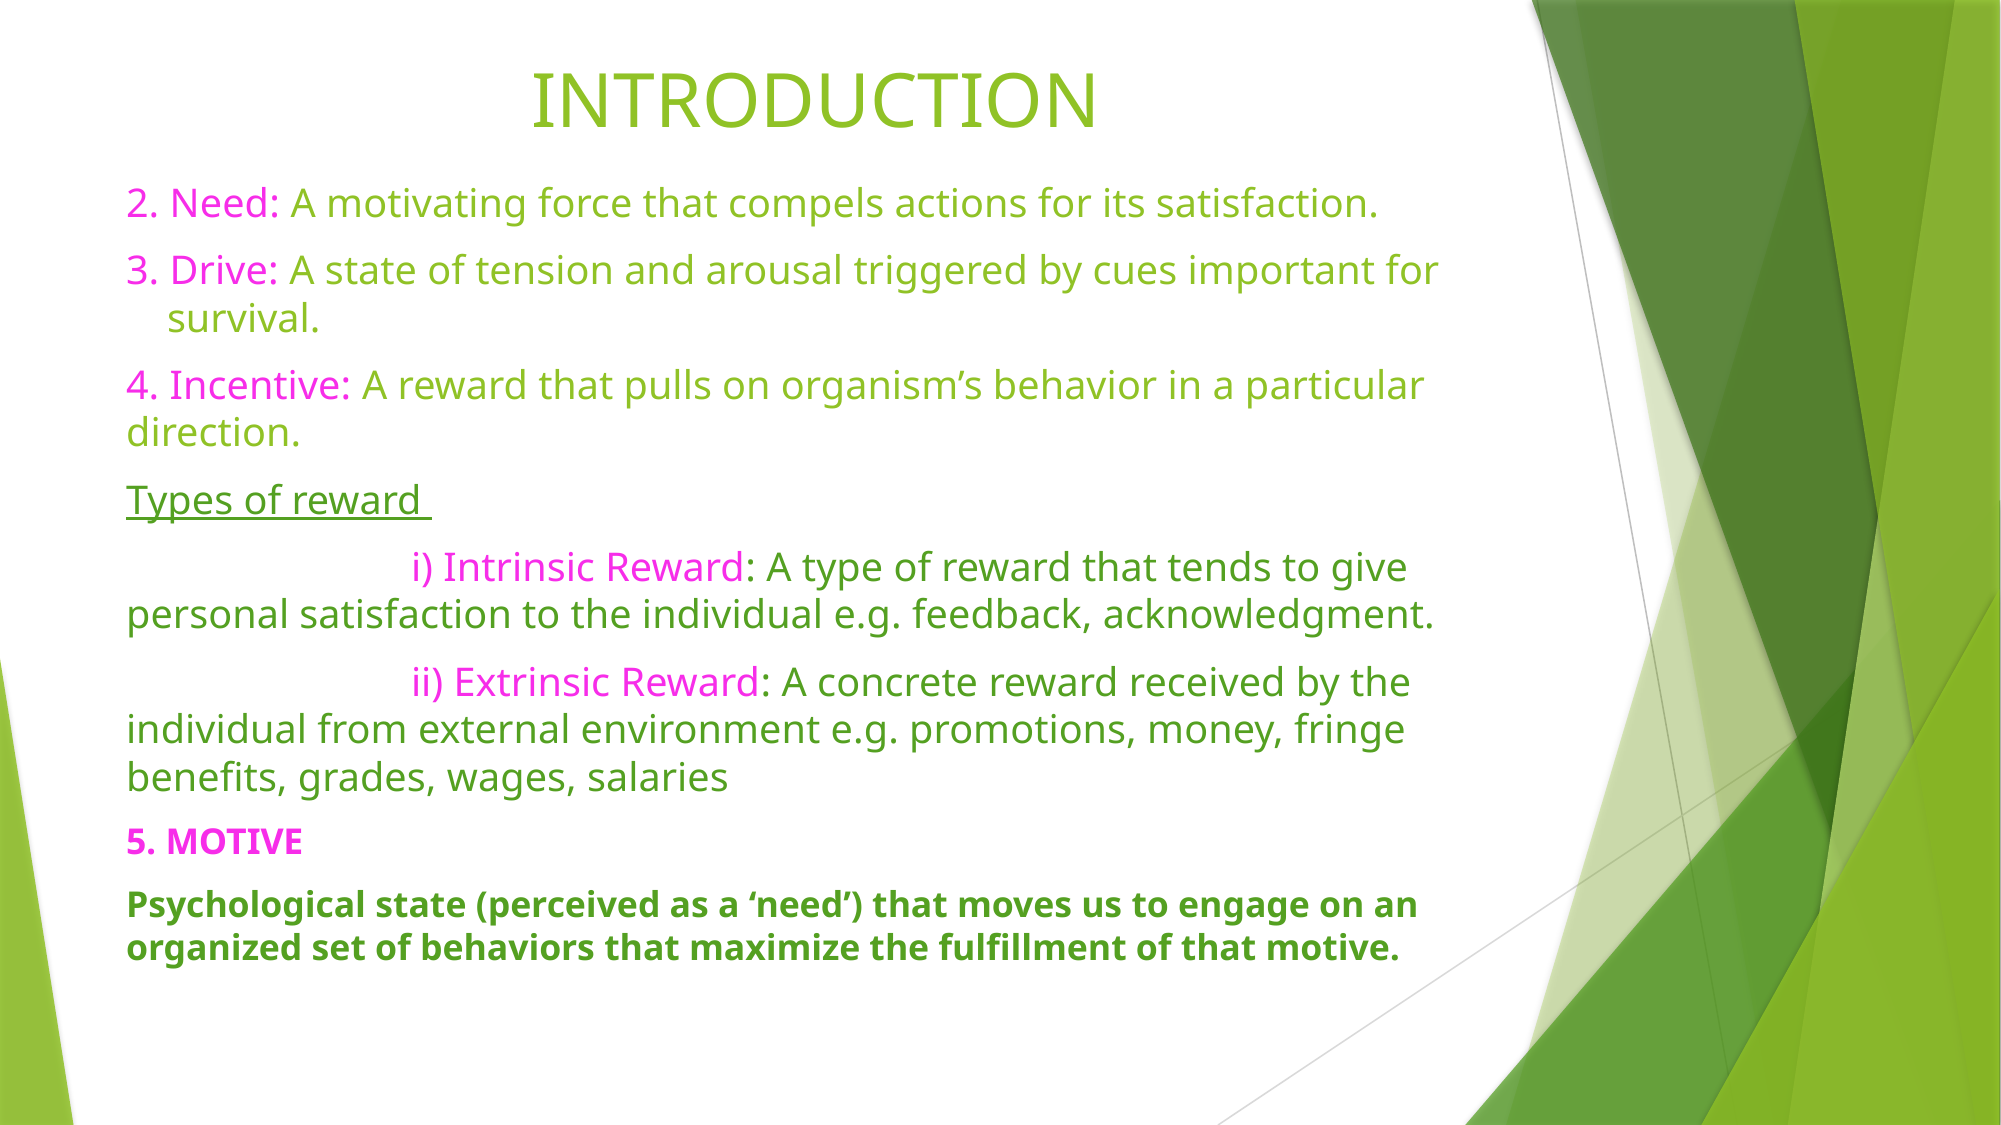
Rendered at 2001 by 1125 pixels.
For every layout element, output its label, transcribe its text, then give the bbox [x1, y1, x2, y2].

list 2. Need: A motivating force that compels actions for its satisfaction. 3. Drive: A state of tension and arousal triggered by cues important for survival. 4. Incentive: A reward that pulls on organism’s behavior in a particular direction. Types of reward i) Intrinsic Reward: A type of reward that tends to give personal satisfaction to the individual e.g. feedback, acknowledgment. ii) Extrinsic Reward: A concrete reward received by the individual from external environment e.g. promotions, money, fringe benefits, grades, wages, salaries 5. MOTIVE Psychological state (perceived as a ‘need’) that moves us to engage on an organized set of behaviors that maximize the fulfillment of that motive. [111, 170, 1522, 992]
title INTRODUCTION [111, 45, 1522, 170]
